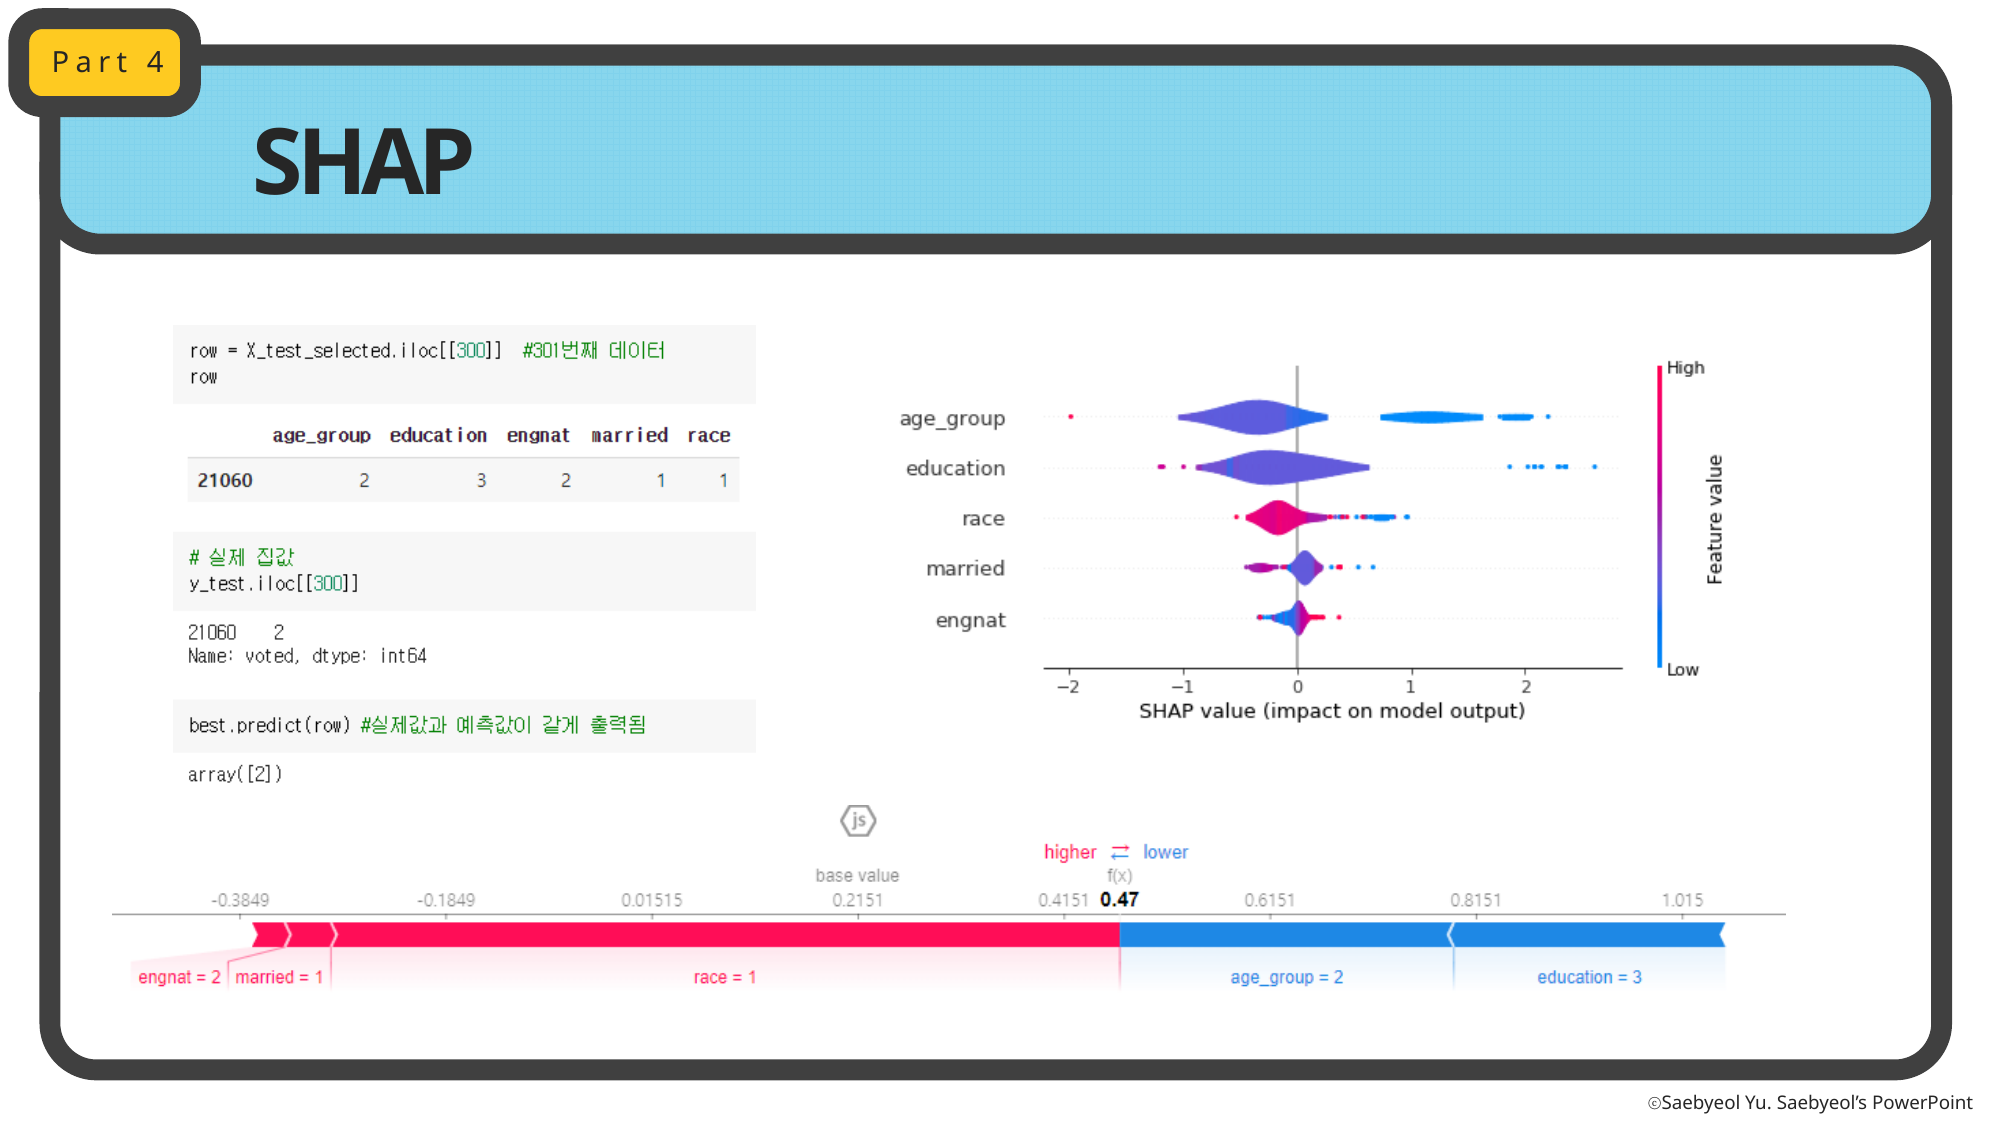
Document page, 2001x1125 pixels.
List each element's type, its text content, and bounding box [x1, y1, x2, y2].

text_box [48, 198, 1943, 1071]
picture [112, 325, 1786, 1030]
text_box [48, 54, 1943, 246]
picture [878, 341, 1786, 752]
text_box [18, 18, 191, 107]
text_box SHAP [238, 95, 1000, 220]
